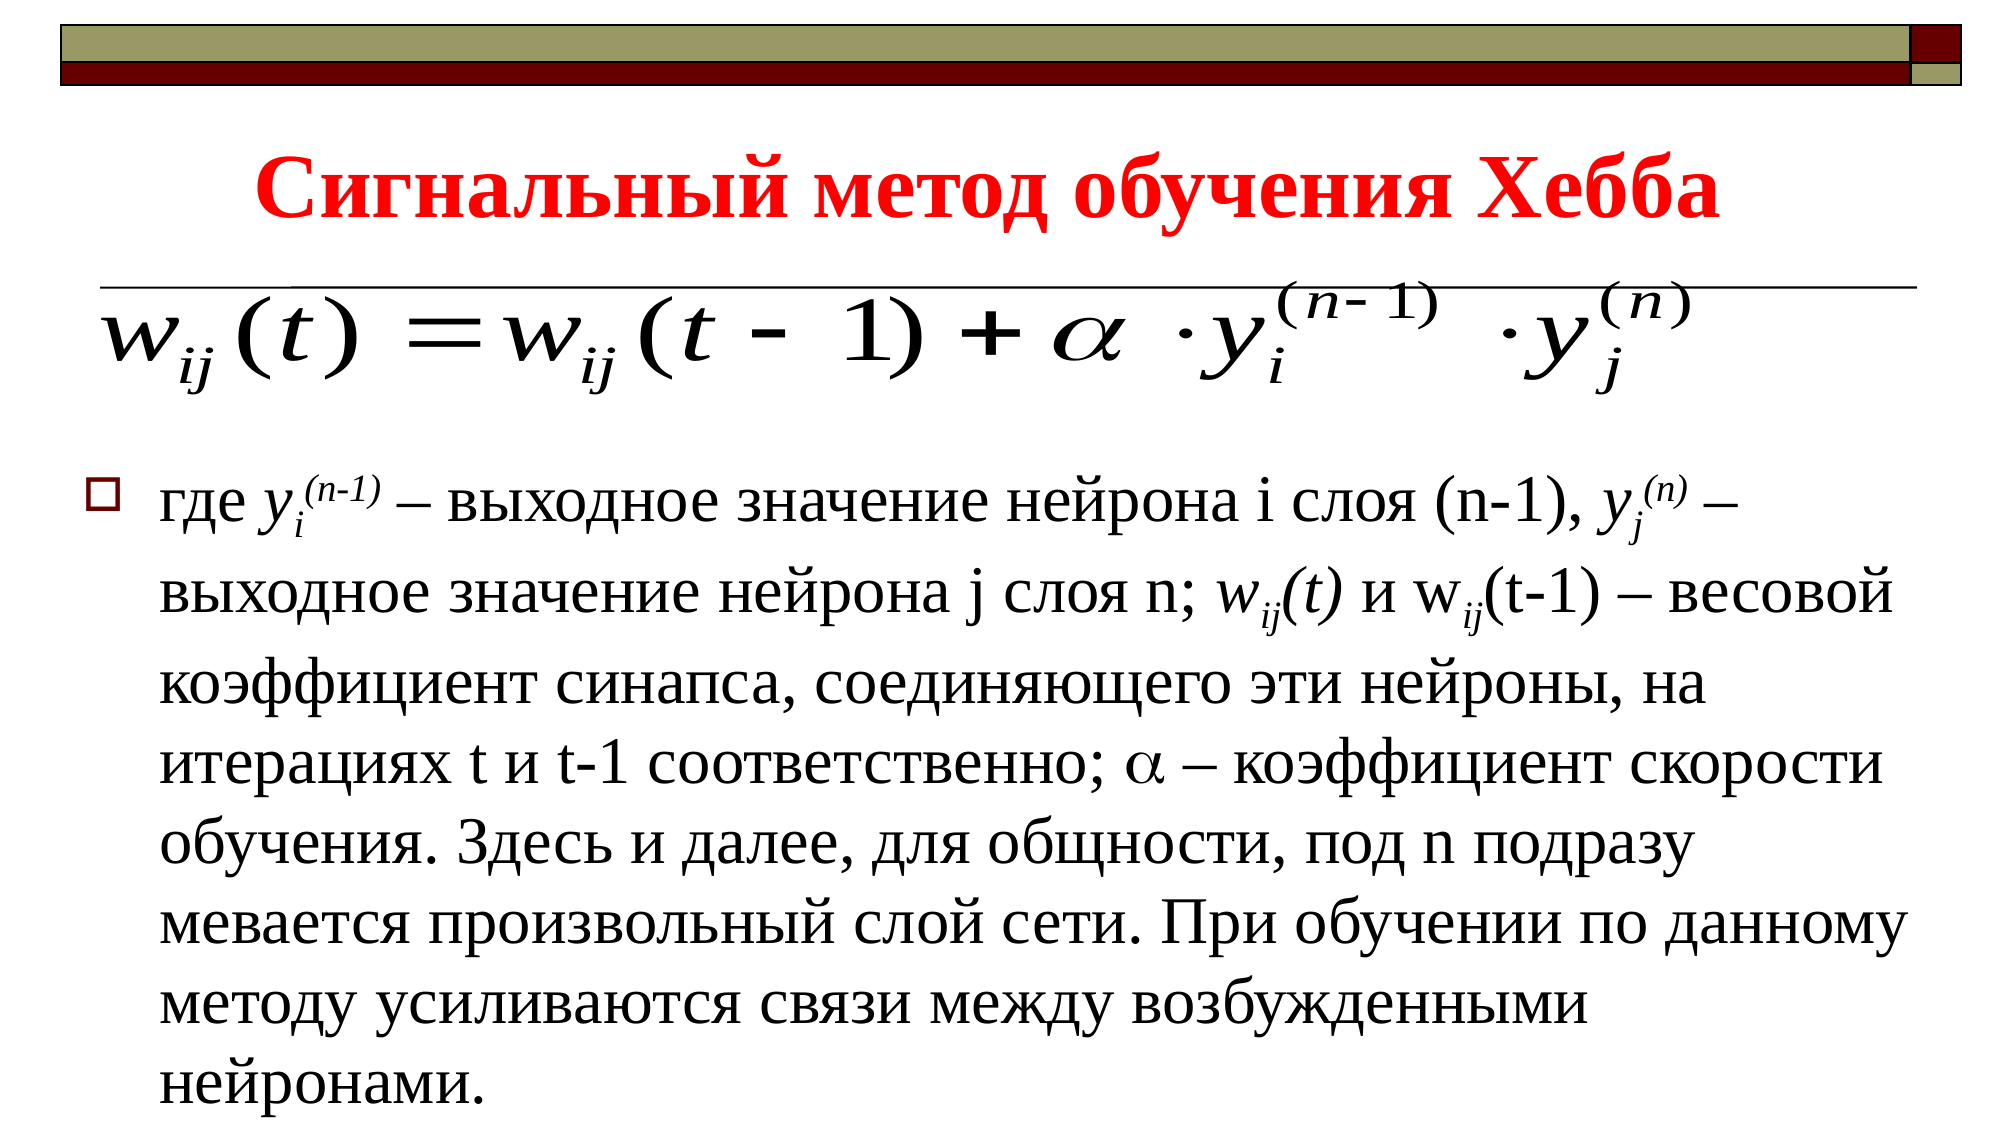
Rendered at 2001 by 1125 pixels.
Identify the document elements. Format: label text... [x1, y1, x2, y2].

title Сигнальный метод обучения Хебба [99, 87, 1901, 260]
list где yi(n-1) – выходное значение нейрона i слоя (n-1), yj(n) – выходное значение нейрона j слоя n; wij(t) и wij(t-1) – весовой коэффициент синапса, соединяющего эти нейроны, на итерациях t и t‑1 соответственно;  – коэффициент скорости обучения. Здесь и далее, для общности, под n подразу­мевается произвольный слой сети. При обучении по данному методу усиливаются связи между возбужденными нейронами. [66, 260, 1949, 1125]
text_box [77, 260, 1717, 415]
